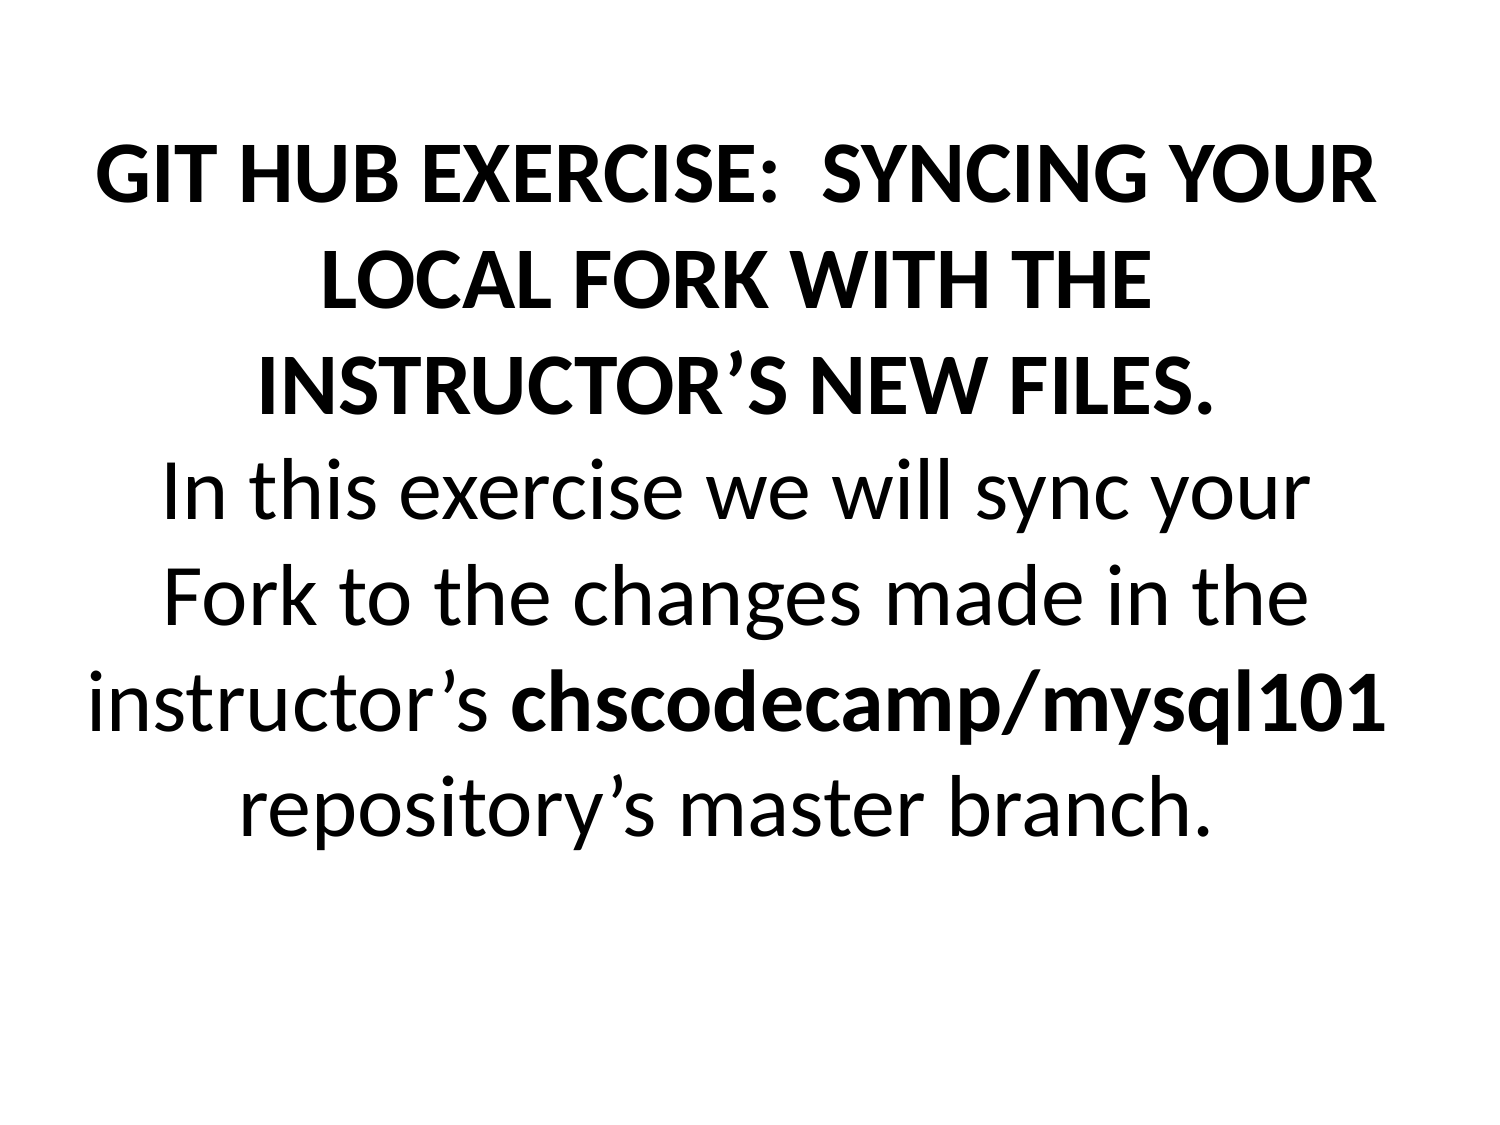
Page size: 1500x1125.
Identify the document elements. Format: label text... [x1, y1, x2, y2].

title Git Hub Exercise: Syncing your Local Fork with the Instructor’s new files. In this exercise we will sync your Fork to the changes made in the instructor’s chscodecamp/mysql101 repository’s master branch. [62, 99, 1413, 975]
